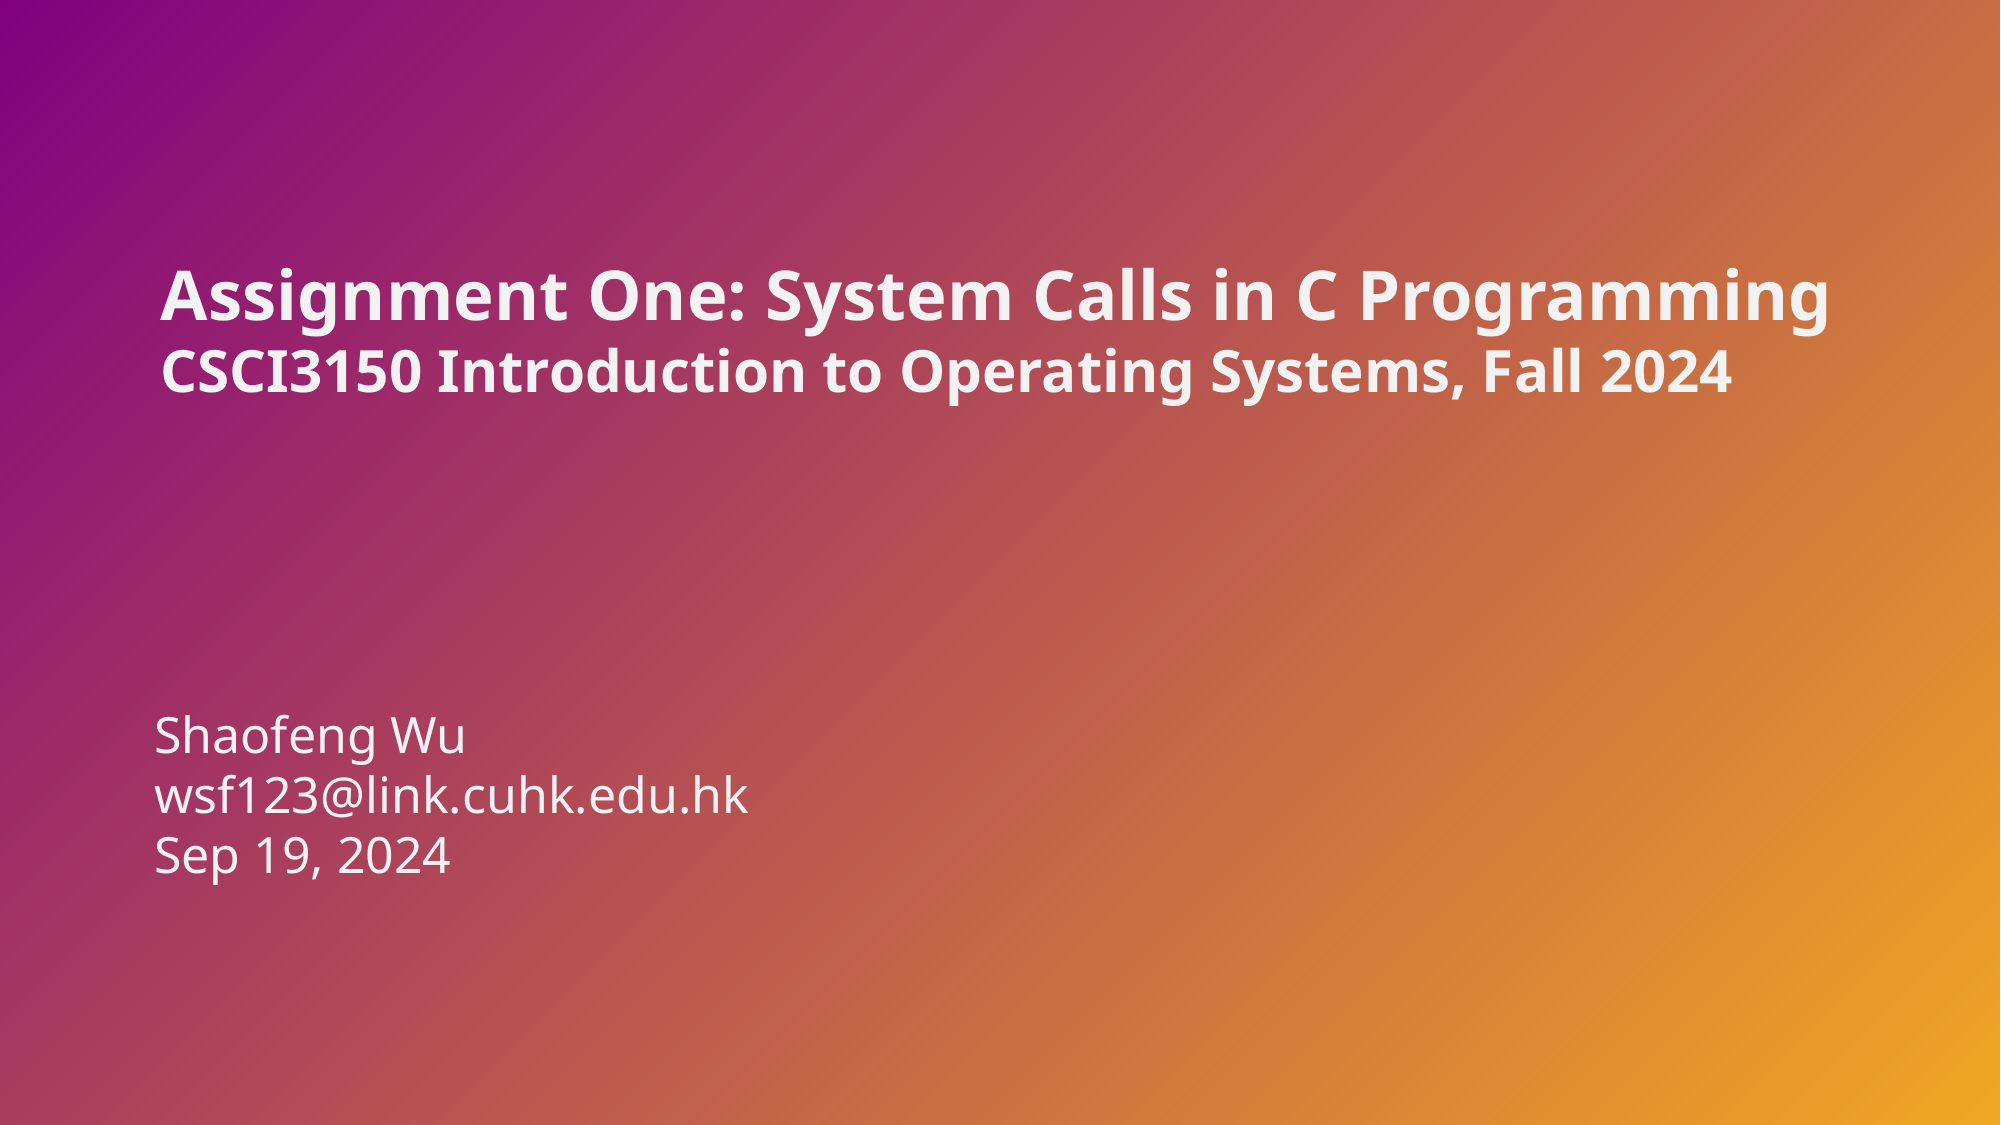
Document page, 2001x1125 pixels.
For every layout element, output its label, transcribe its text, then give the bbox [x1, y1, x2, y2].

list Shaofeng Wu wsf123@link.cuhk.edu.hk Sep 19, 2024 [145, 694, 1855, 987]
text_box Assignment One: System Calls in C Programming CSCI3150 Introduction to Operating Systems, Fall 2024 [145, 244, 1890, 412]
